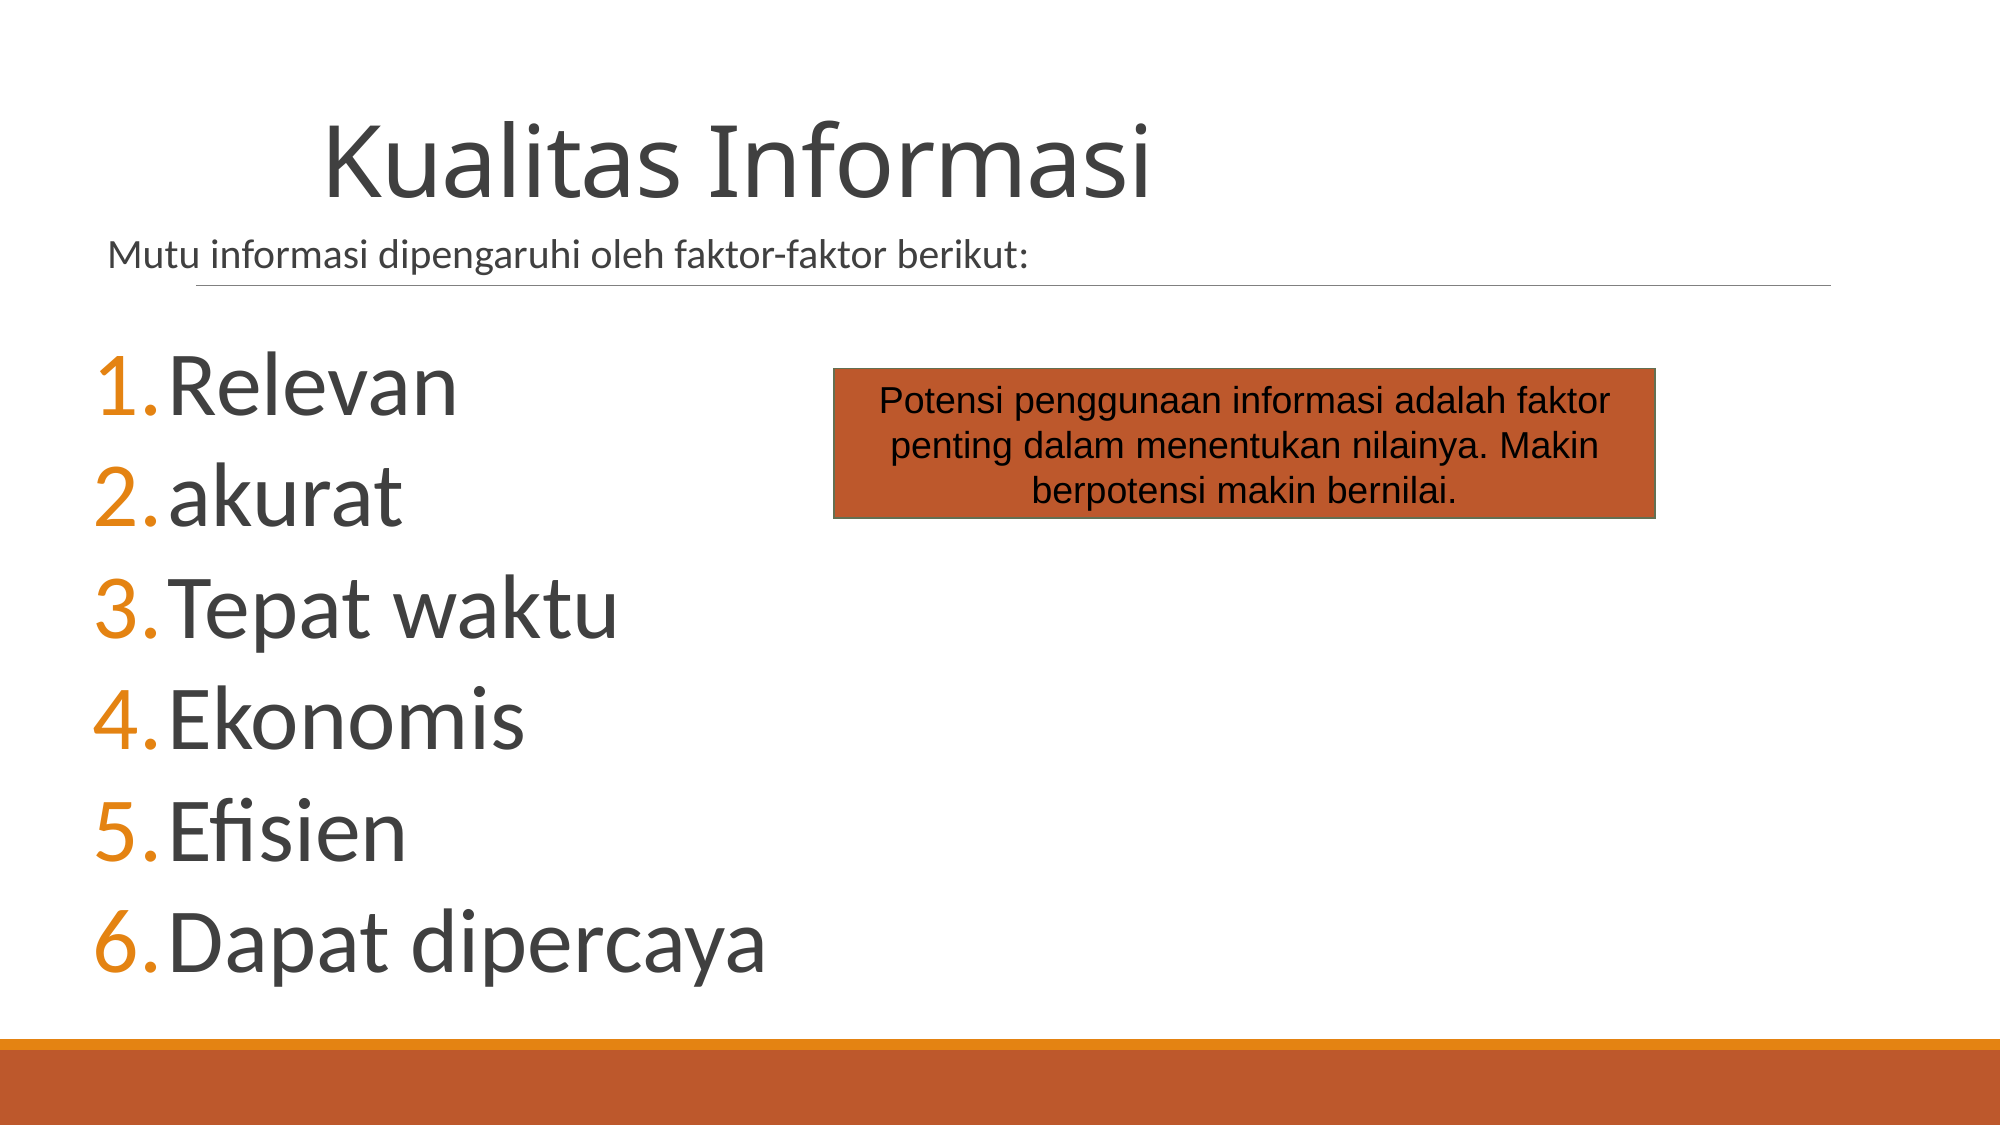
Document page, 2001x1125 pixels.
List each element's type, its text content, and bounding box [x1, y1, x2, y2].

text_box Potensi penggunaan informasi adalah faktor penting dalam menentukan nilainya. Makin berpotensi makin bernilai. [834, 368, 1656, 519]
list Mutu informasi dipengaruhi oleh faktor-faktor berikut: Relevan akurat Tepat waktu Ekonomis Efisien Dapat dipercaya [92, 225, 1875, 1050]
title Kualitas Informasi [305, 81, 1875, 225]
